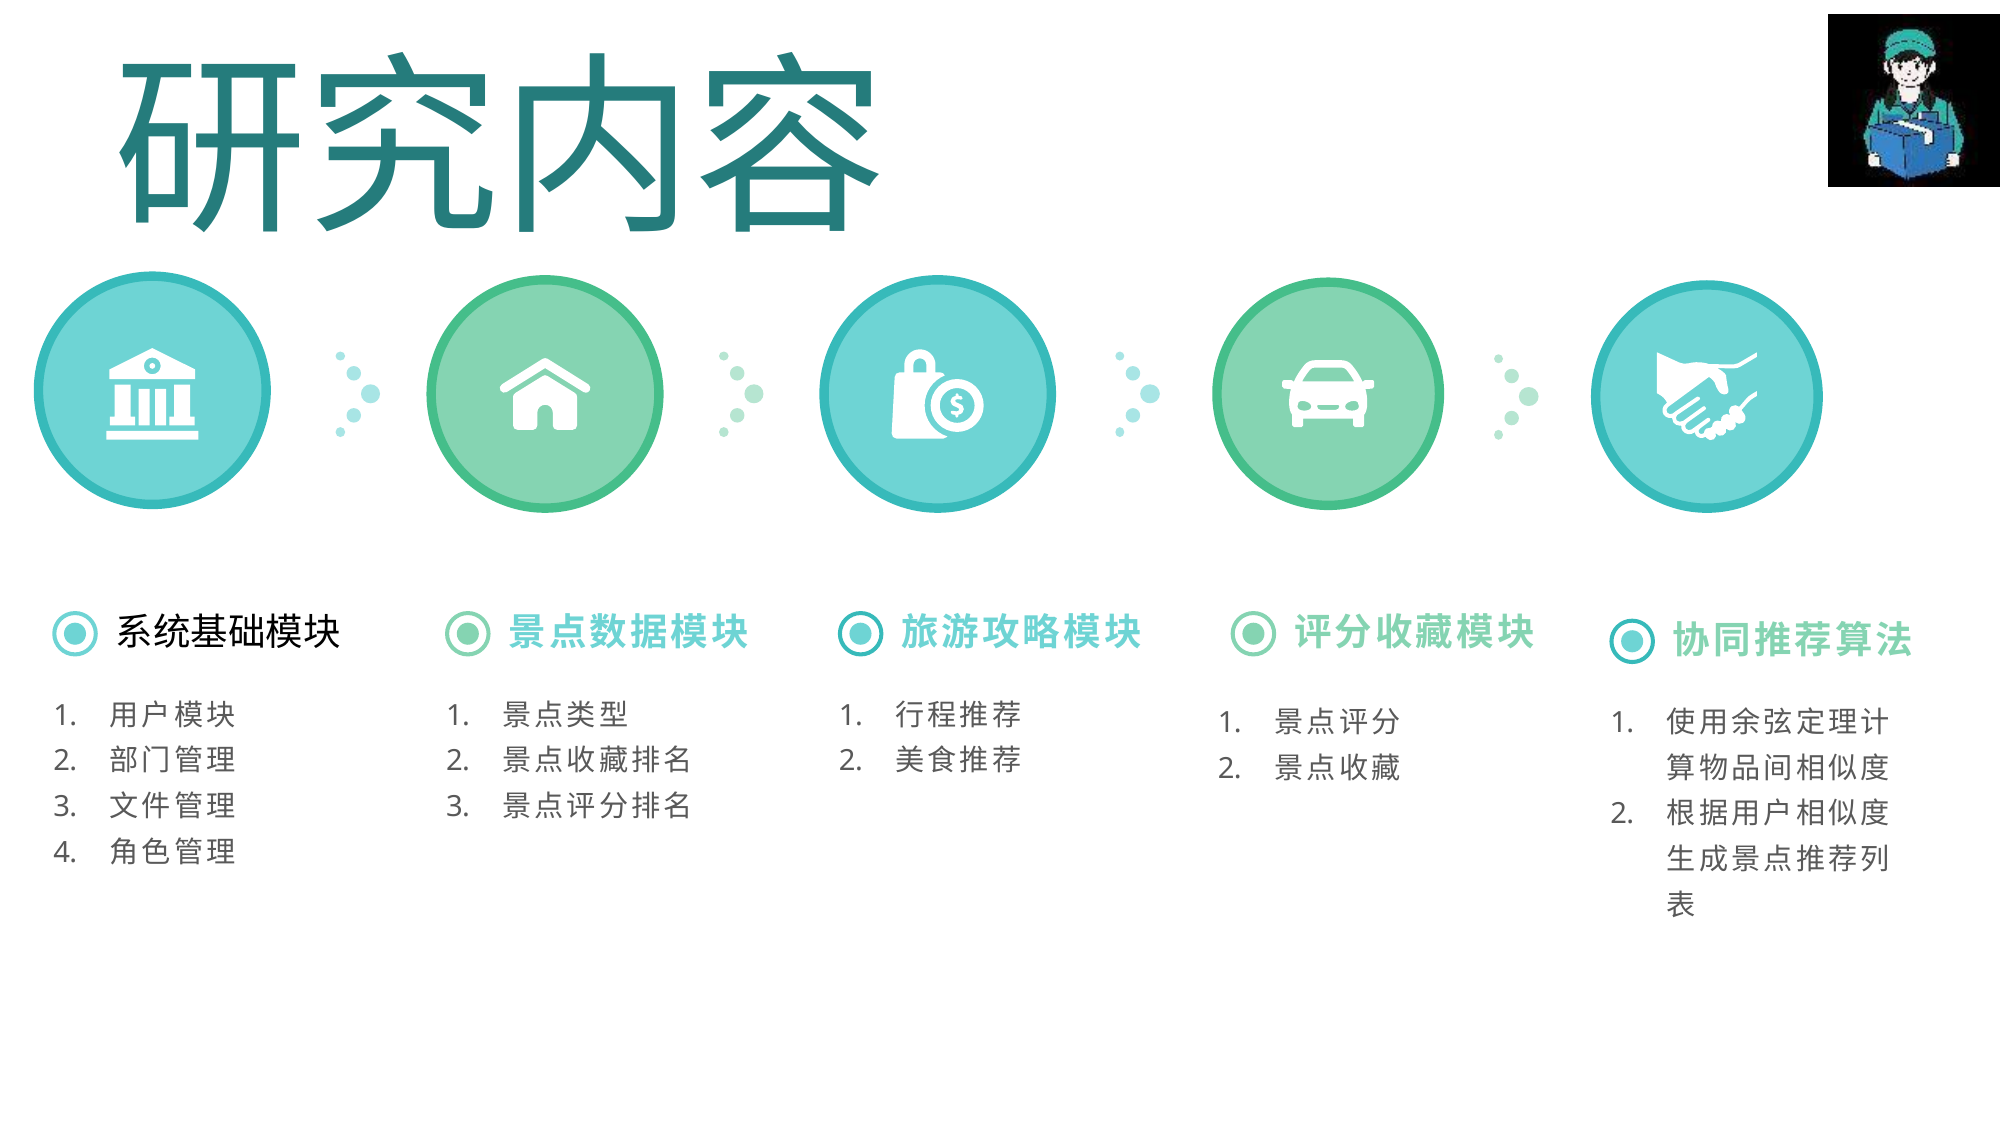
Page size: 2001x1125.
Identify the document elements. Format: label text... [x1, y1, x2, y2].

picture [1828, 14, 2000, 187]
text_box [335, 351, 346, 361]
text_box 景点数据模块 [493, 590, 784, 671]
text_box [346, 366, 362, 381]
text_box [63, 622, 87, 645]
text_box [1494, 354, 1504, 364]
text_box 用户模块 部门管理 文件管理 角色管理 [38, 678, 391, 1033]
text_box [1140, 384, 1160, 404]
text_box [1518, 387, 1539, 407]
text_box [456, 622, 479, 645]
text_box [718, 427, 729, 438]
text_box [1504, 368, 1519, 384]
text_box 行程推荐 美食推荐 [824, 678, 1172, 1058]
text_box [1125, 366, 1141, 381]
text_box [346, 408, 362, 423]
text_box 评分收藏模块 [1279, 590, 1568, 671]
text_box [431, 280, 659, 509]
text_box [109, 348, 196, 380]
text_box [445, 611, 491, 657]
text_box [837, 611, 884, 657]
text_box [1230, 611, 1277, 657]
text_box [729, 366, 745, 381]
text_box 使用余弦定理计算物品间相似度 根据用户相似度生成景点推荐列表 [1595, 685, 1917, 1082]
text_box [1621, 630, 1644, 653]
text_box [1656, 352, 1757, 441]
text_box [930, 379, 984, 432]
text_box 系统基础模块 [100, 590, 392, 671]
text_box 景点类型 景点收藏排名 景点评分排名 [431, 678, 780, 1045]
text_box [824, 280, 1052, 509]
text_box [335, 427, 346, 438]
text_box [729, 408, 745, 423]
text_box [138, 388, 150, 426]
text_box [1115, 351, 1125, 361]
text_box [513, 375, 578, 430]
text_box [1504, 410, 1519, 426]
text_box [38, 280, 267, 505]
text_box [169, 384, 195, 426]
text_box [155, 388, 167, 426]
text_box [52, 611, 98, 657]
text_box [1216, 282, 1440, 506]
text_box 研究内容 [99, 14, 1819, 280]
text_box 旅游攻略模块 [886, 590, 1187, 671]
text_box [361, 384, 381, 404]
text_box [109, 384, 136, 426]
text_box [1595, 284, 1819, 509]
text_box [1115, 427, 1125, 438]
text_box [744, 384, 764, 404]
text_box 景点评分 景点收藏 [1203, 685, 1563, 1078]
text_box [891, 349, 948, 439]
text_box [1125, 408, 1141, 423]
text_box [849, 622, 872, 645]
text_box [1494, 429, 1504, 440]
text_box [1242, 622, 1265, 645]
text_box [1609, 618, 1655, 665]
text_box [718, 351, 729, 361]
text_box 协同推荐算法 [1658, 598, 1936, 679]
text_box [499, 358, 591, 393]
text_box [1282, 360, 1375, 428]
text_box [106, 430, 199, 440]
